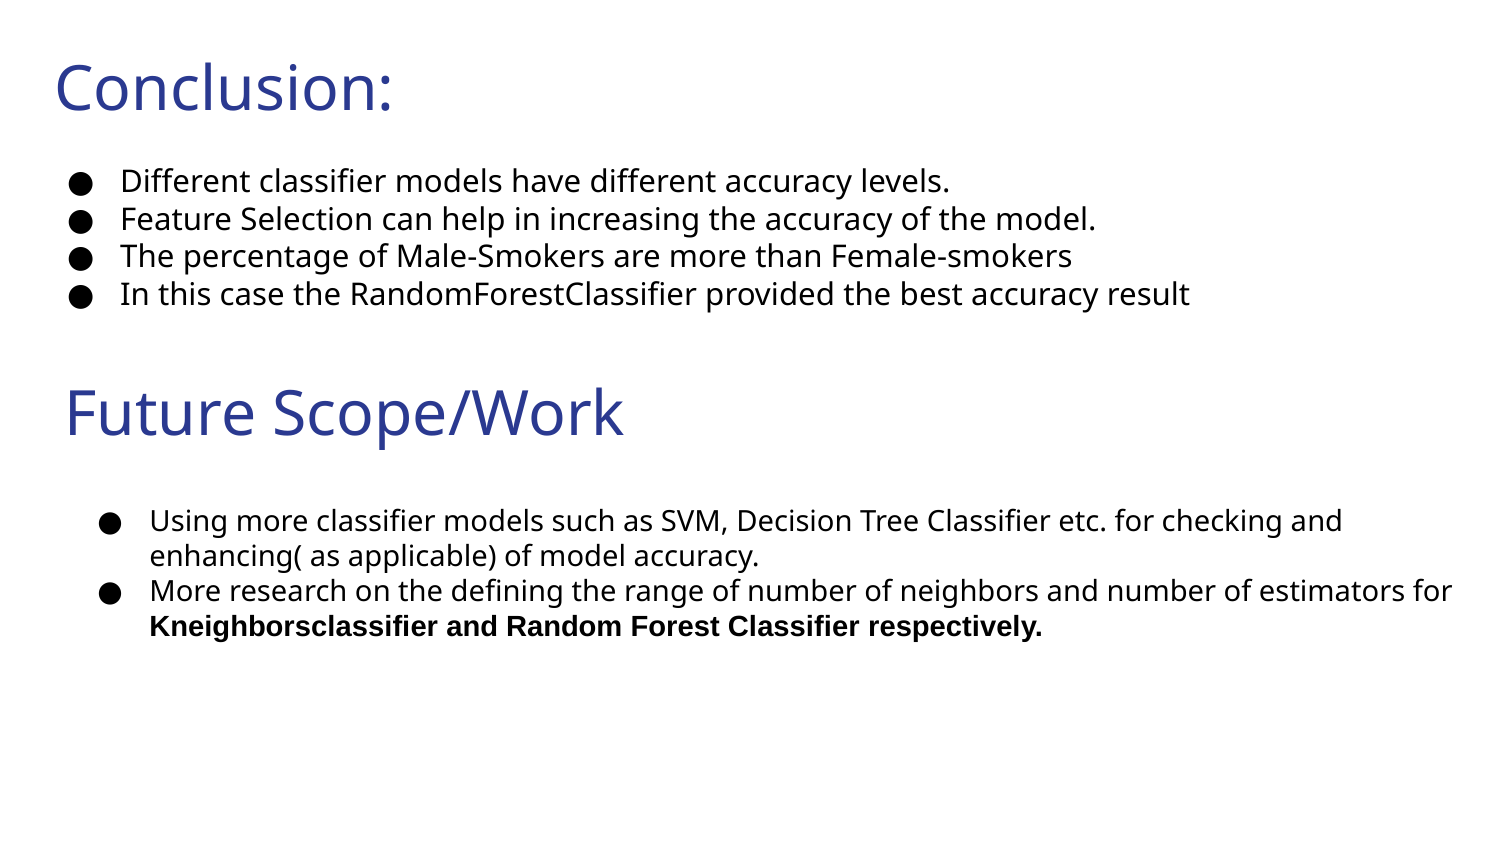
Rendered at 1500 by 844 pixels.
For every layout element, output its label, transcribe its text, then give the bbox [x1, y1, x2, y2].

text_box Using more classifier models such as SVM, Decision Tree Classifier etc. for checking and enhancing( as applicable) of model accuracy. More research on the defining the range of number of neighbors and number of estimators for Kneighborsclassifier and Random Forest Classifier respectively. [59, 487, 1477, 679]
title Future Scope/Work [49, 357, 1447, 458]
title Different classifier models have different accuracy levels. Feature Selection can help in increasing the accuracy of the model. The percentage of Male-Smokers are more than Female-smokers In this case the RandomForestClassifier provided the best accuracy result [30, 146, 1428, 358]
title Conclusion: [39, 32, 1438, 133]
